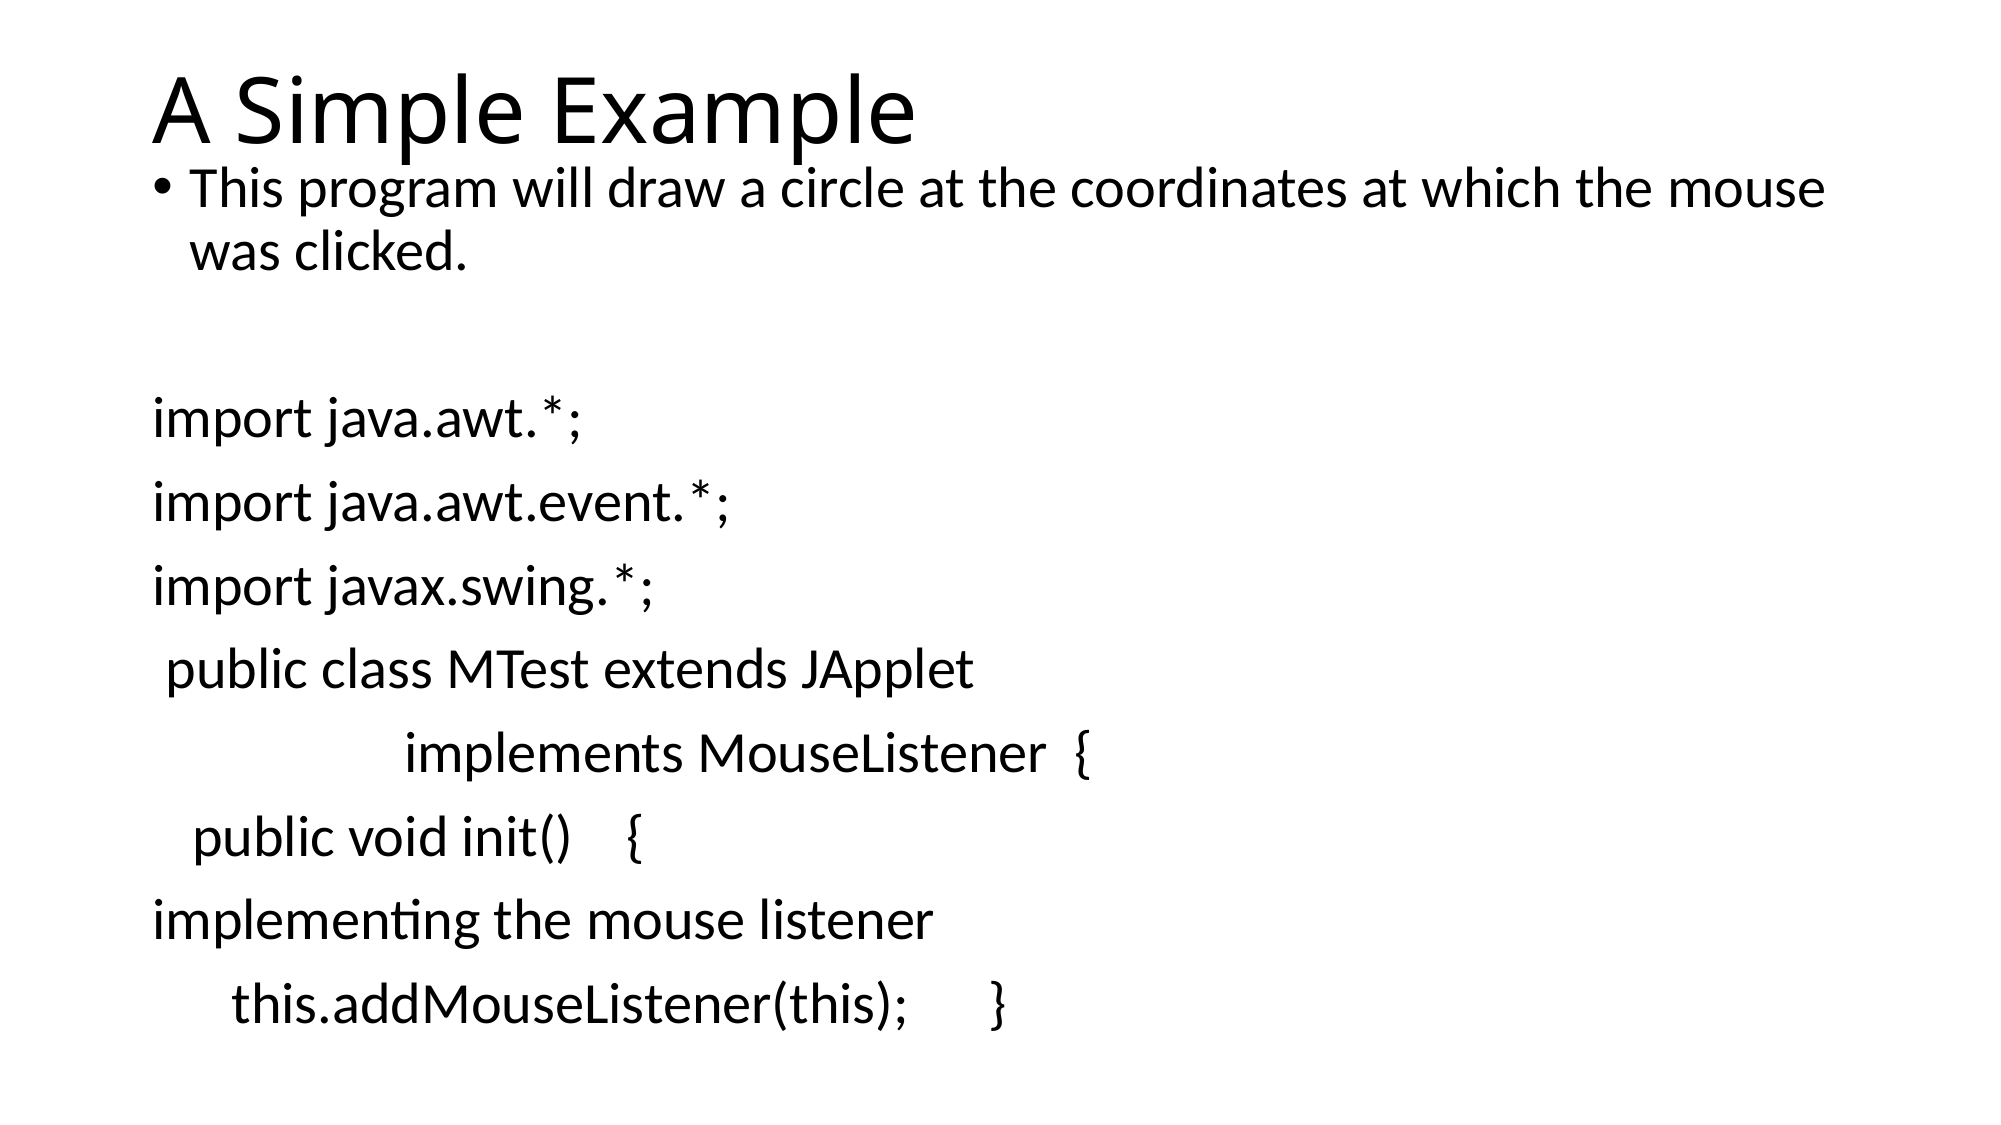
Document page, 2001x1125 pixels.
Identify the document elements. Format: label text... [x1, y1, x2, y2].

list This program will draw a circle at the coordinates at which the mouse was clicked. import java.awt.*; import java.awt.event.*; import javax.swing.*; public class MTest extends JApplet implements MouseListener { public void init() { implementing the mouse listener this.addMouseListener(this); } [137, 149, 1863, 1125]
title A Simple Example [137, 59, 1863, 149]
